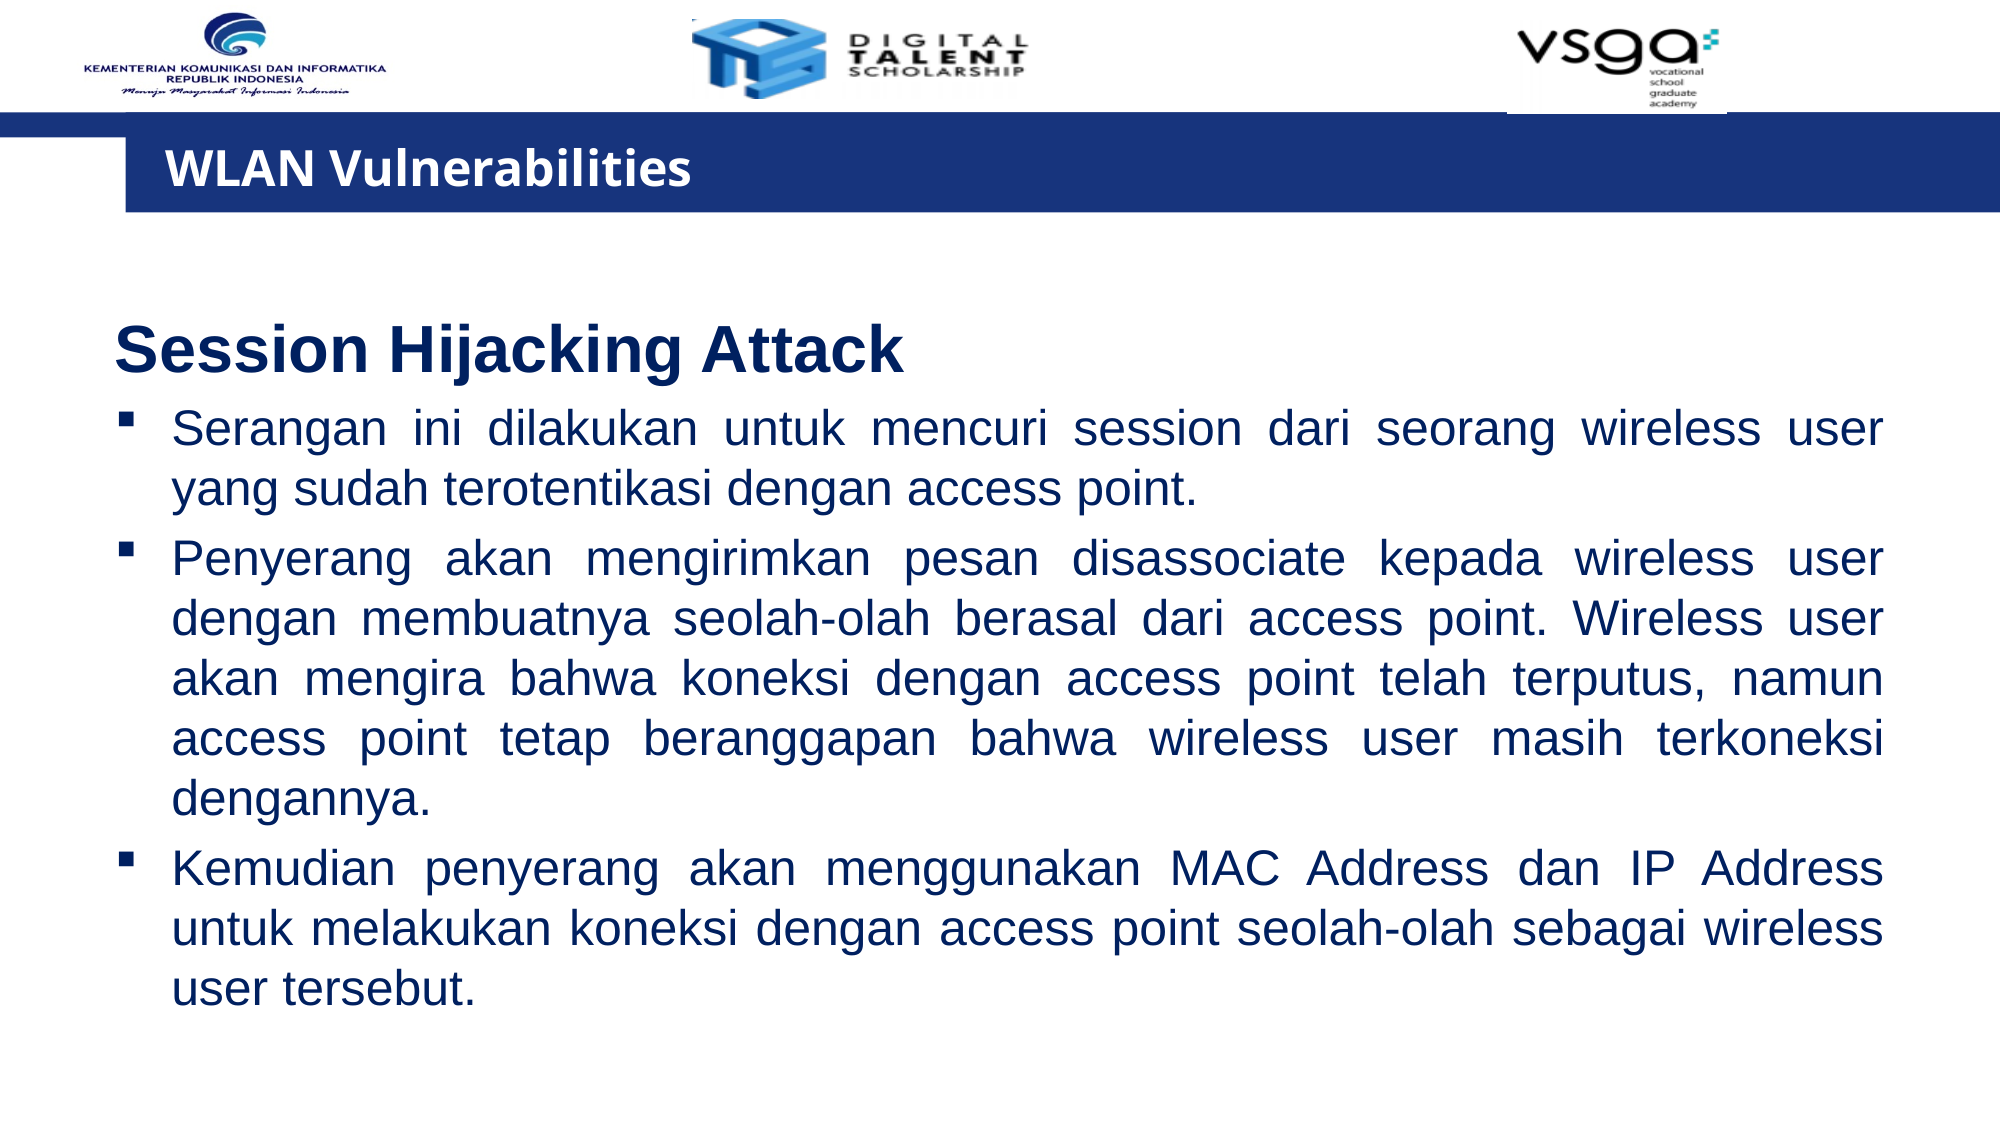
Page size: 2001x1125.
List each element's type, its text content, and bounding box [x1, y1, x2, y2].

picture [66, 5, 399, 100]
picture [692, 19, 1036, 99]
picture [1507, 20, 1727, 114]
title WLAN Vulnerabilities [149, 119, 1957, 213]
list Session Hijacking Attack Serangan ini dilakukan untuk mencuri session dari seorang wireless user yang sudah terotentikasi dengan access point. Penyerang akan mengirimkan pesan disassociate kepada wireless user dengan membuatnya seolah-olah berasal dari access point. Wireless user akan mengira bahwa koneksi dengan access point telah terputus, namun access point tetap beranggapan bahwa wireless user masih terkoneksi dengannya. Kemudian penyerang akan menggunakan MAC Address dan IP Address untuk melakukan koneksi dengan access point seolah-olah sebagai wireless user tersebut. [99, 224, 1901, 1038]
